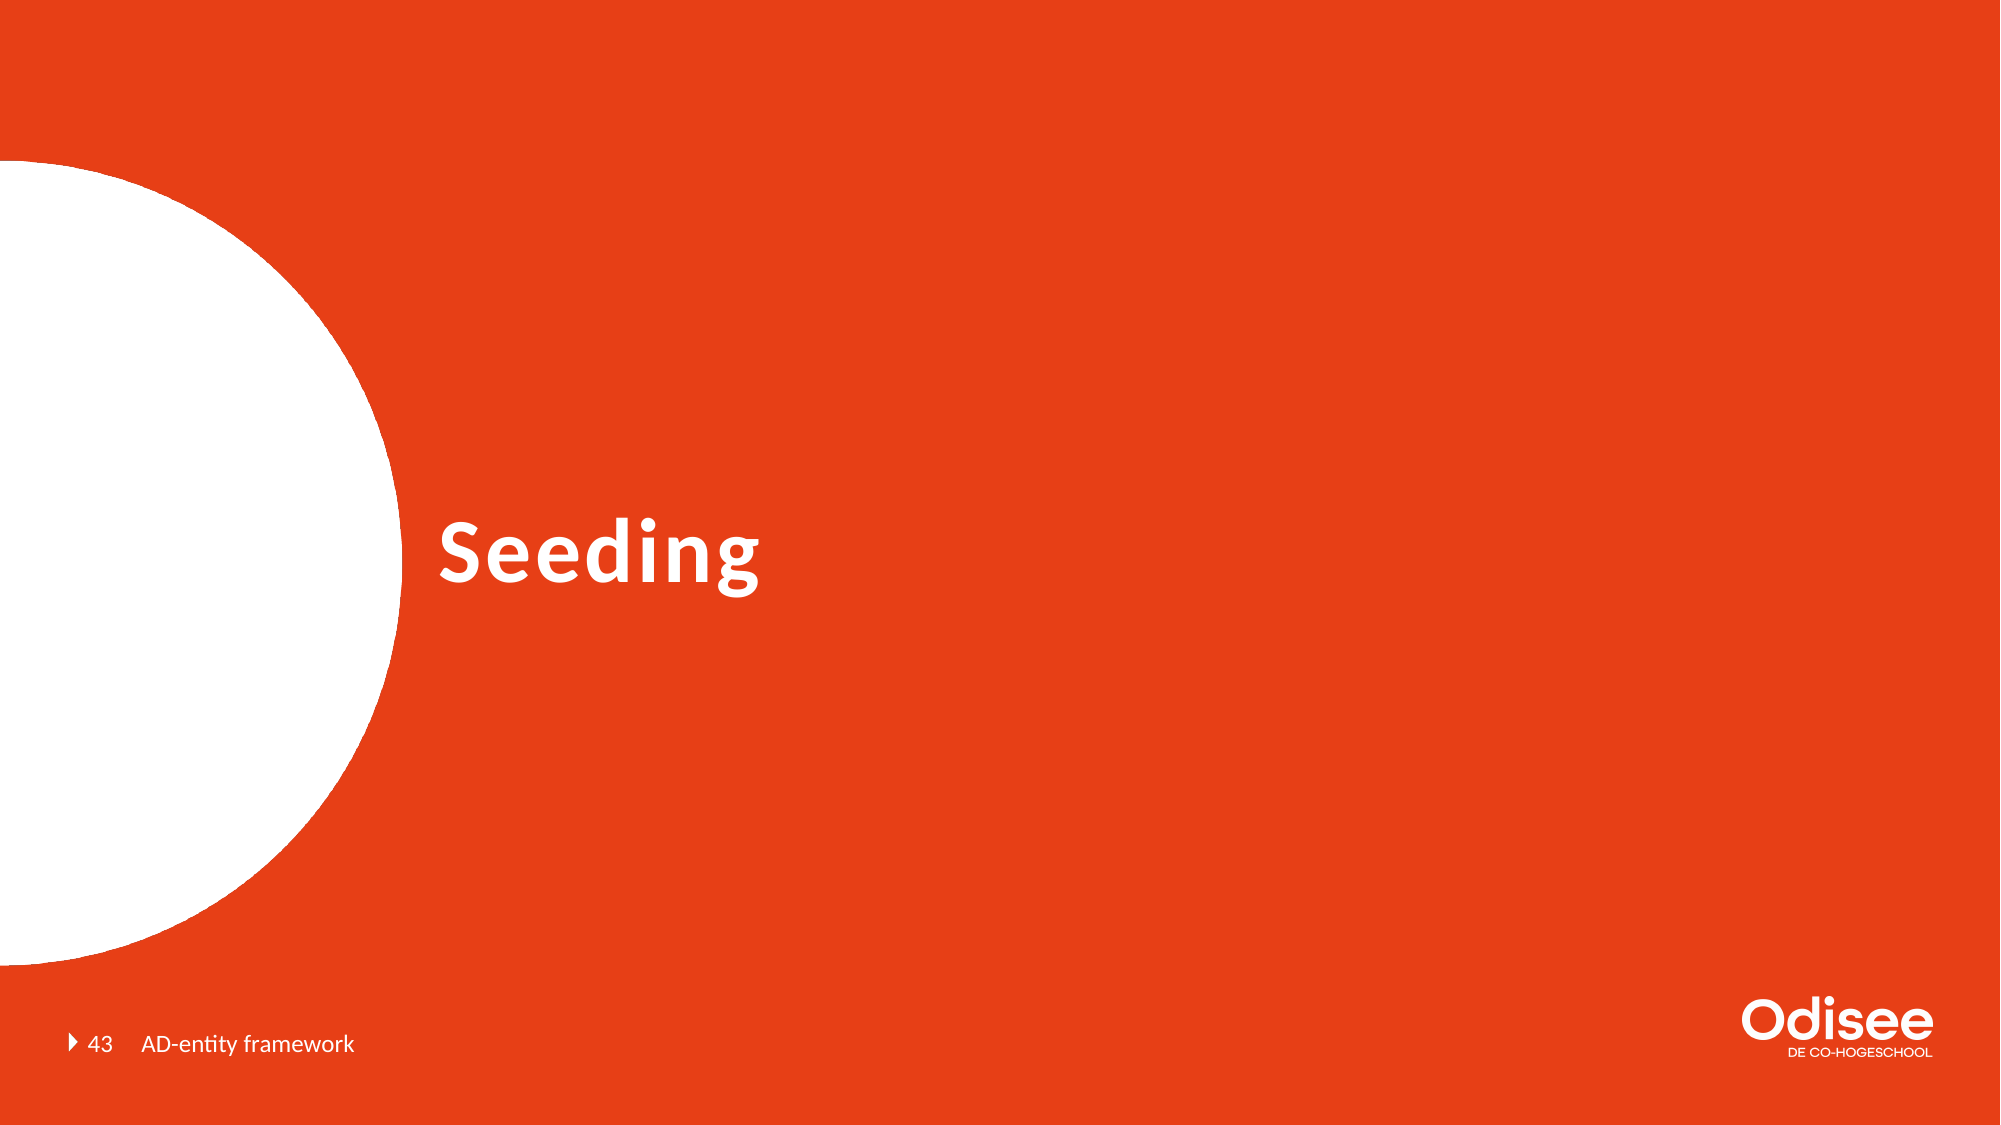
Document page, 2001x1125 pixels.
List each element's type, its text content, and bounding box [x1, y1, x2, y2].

title Seeding [438, 365, 1712, 600]
picture [0, 155, 408, 970]
slide_number 43 [87, 1027, 135, 1088]
picture [1742, 996, 1933, 1057]
footer AD-entity framework [141, 1027, 817, 1088]
